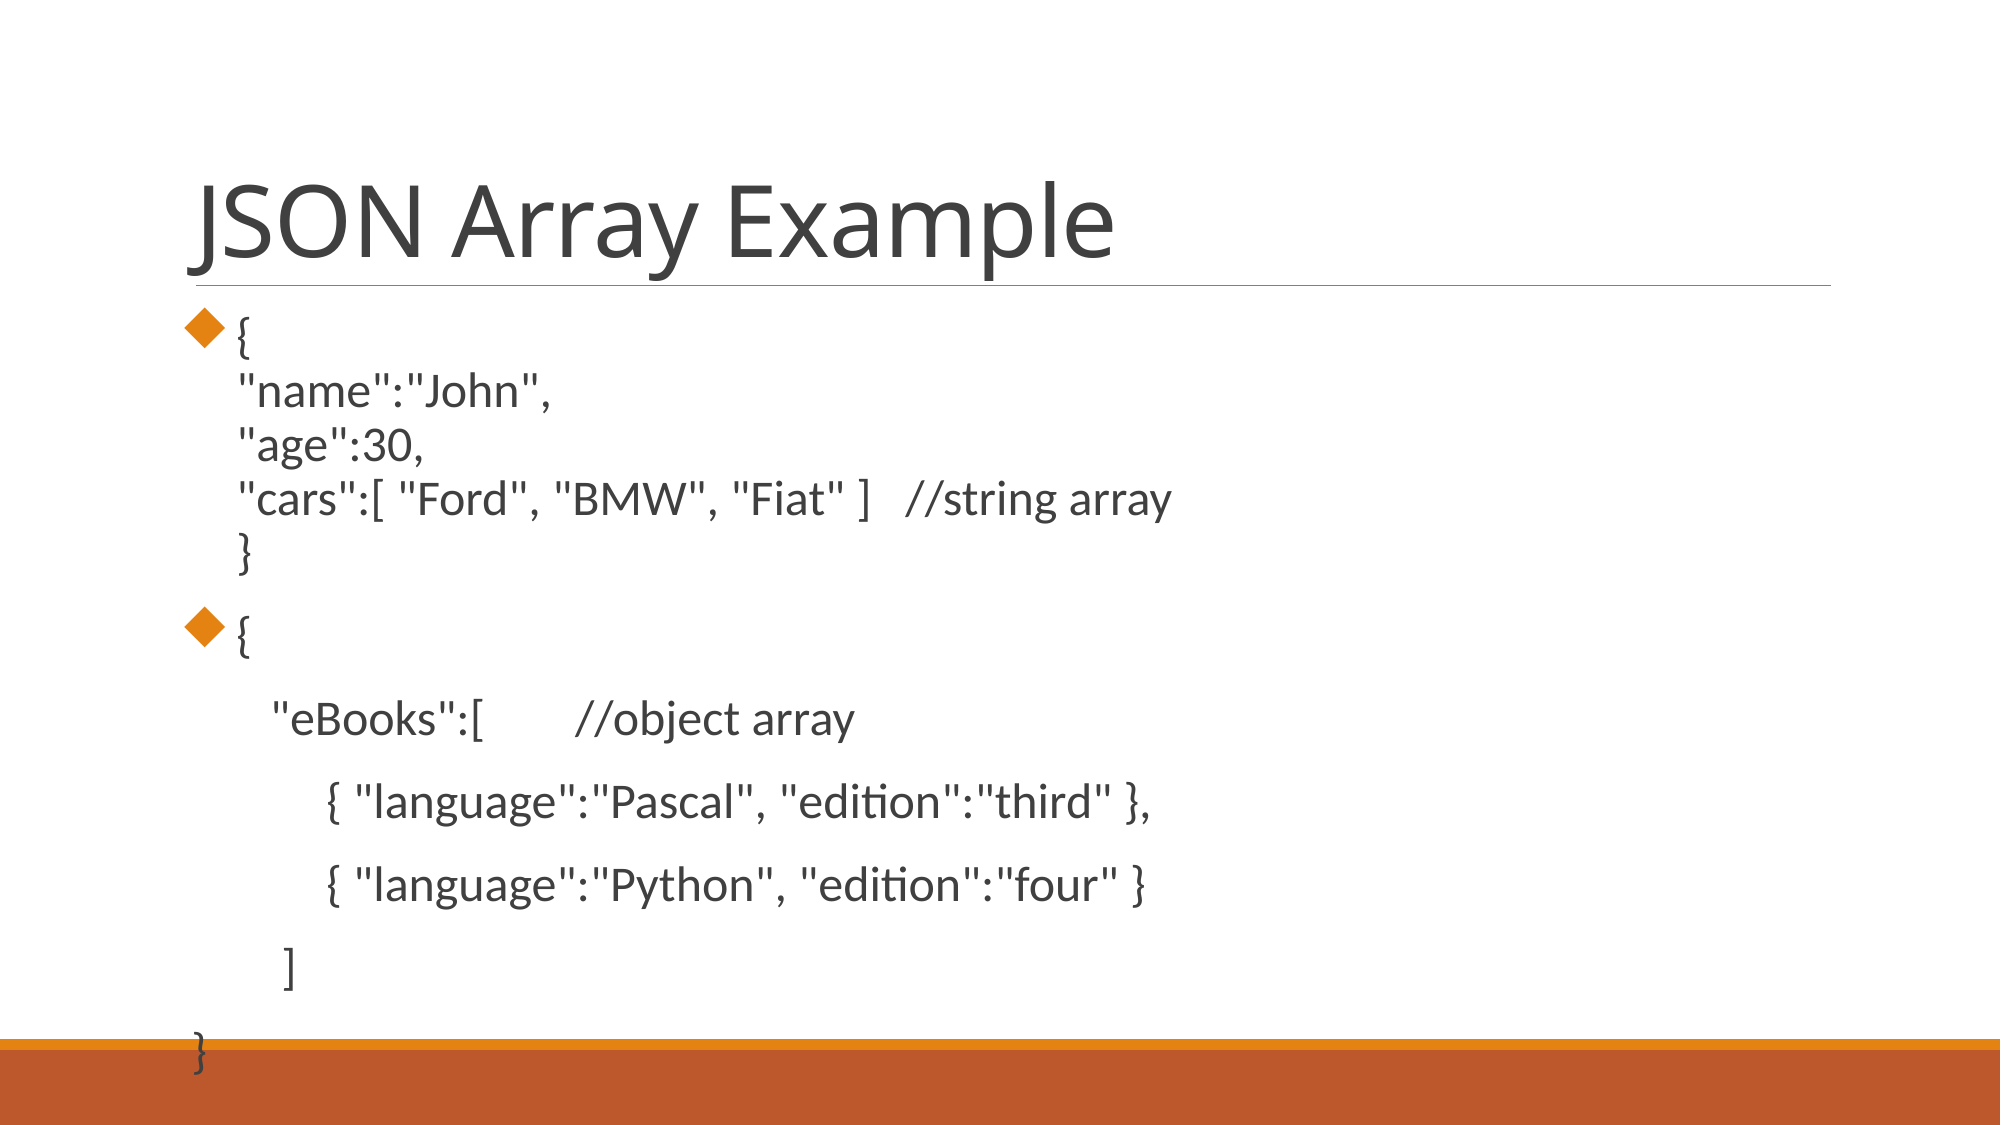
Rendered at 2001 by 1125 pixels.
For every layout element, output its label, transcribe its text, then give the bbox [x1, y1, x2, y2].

list { "name":"John", "age":30, "cars":[ "Ford", "BMW", "Fiat" ] //string array } { "eBooks":[ //object array { "language":"Pascal", "edition":"third" }, { "language":"Python", "edition":"four" } ] } [180, 302, 1830, 1034]
title JSON Array Example [180, 47, 1830, 285]
